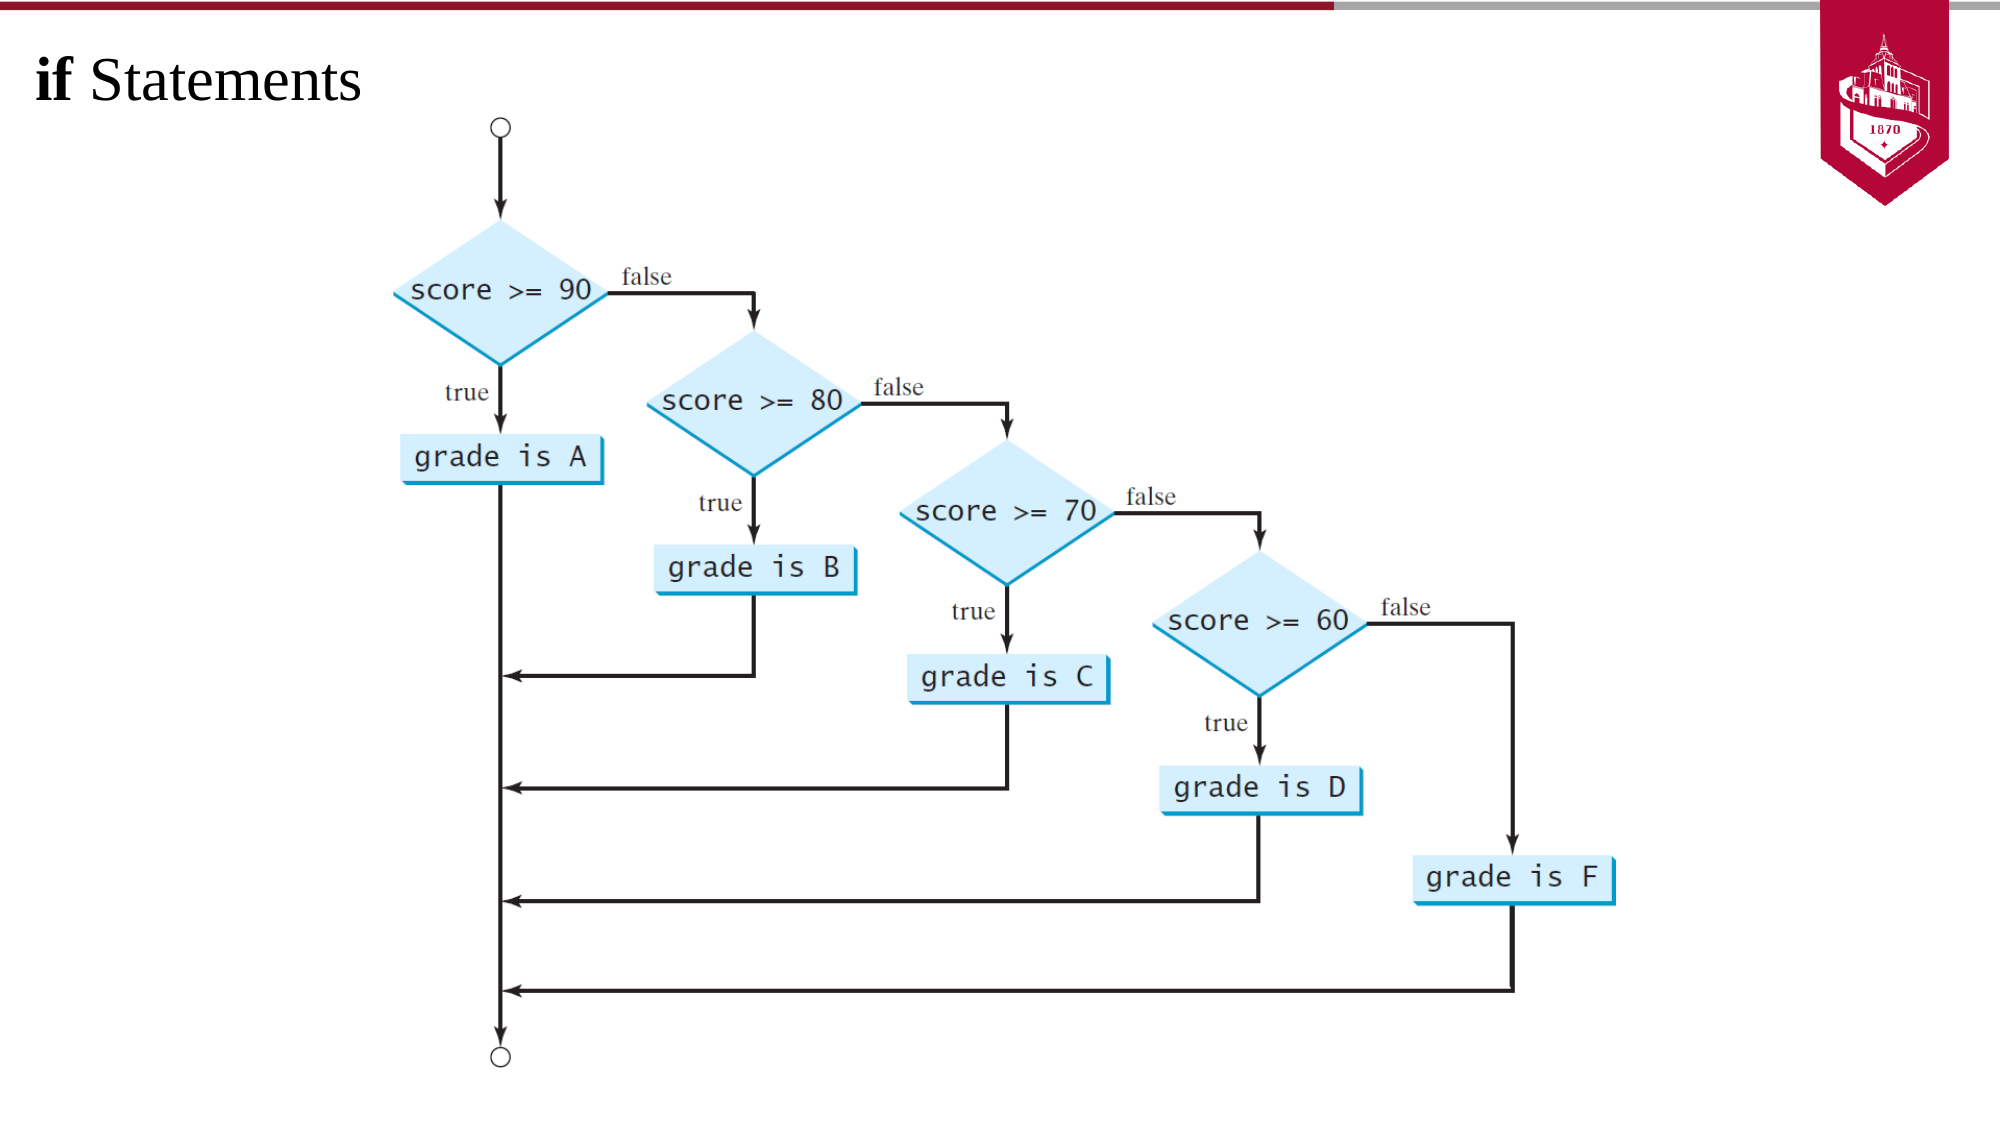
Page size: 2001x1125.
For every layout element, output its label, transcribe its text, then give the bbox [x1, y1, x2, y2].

picture [1820, 0, 1949, 206]
picture [392, 117, 1616, 1069]
title if Statements [33, 35, 367, 226]
